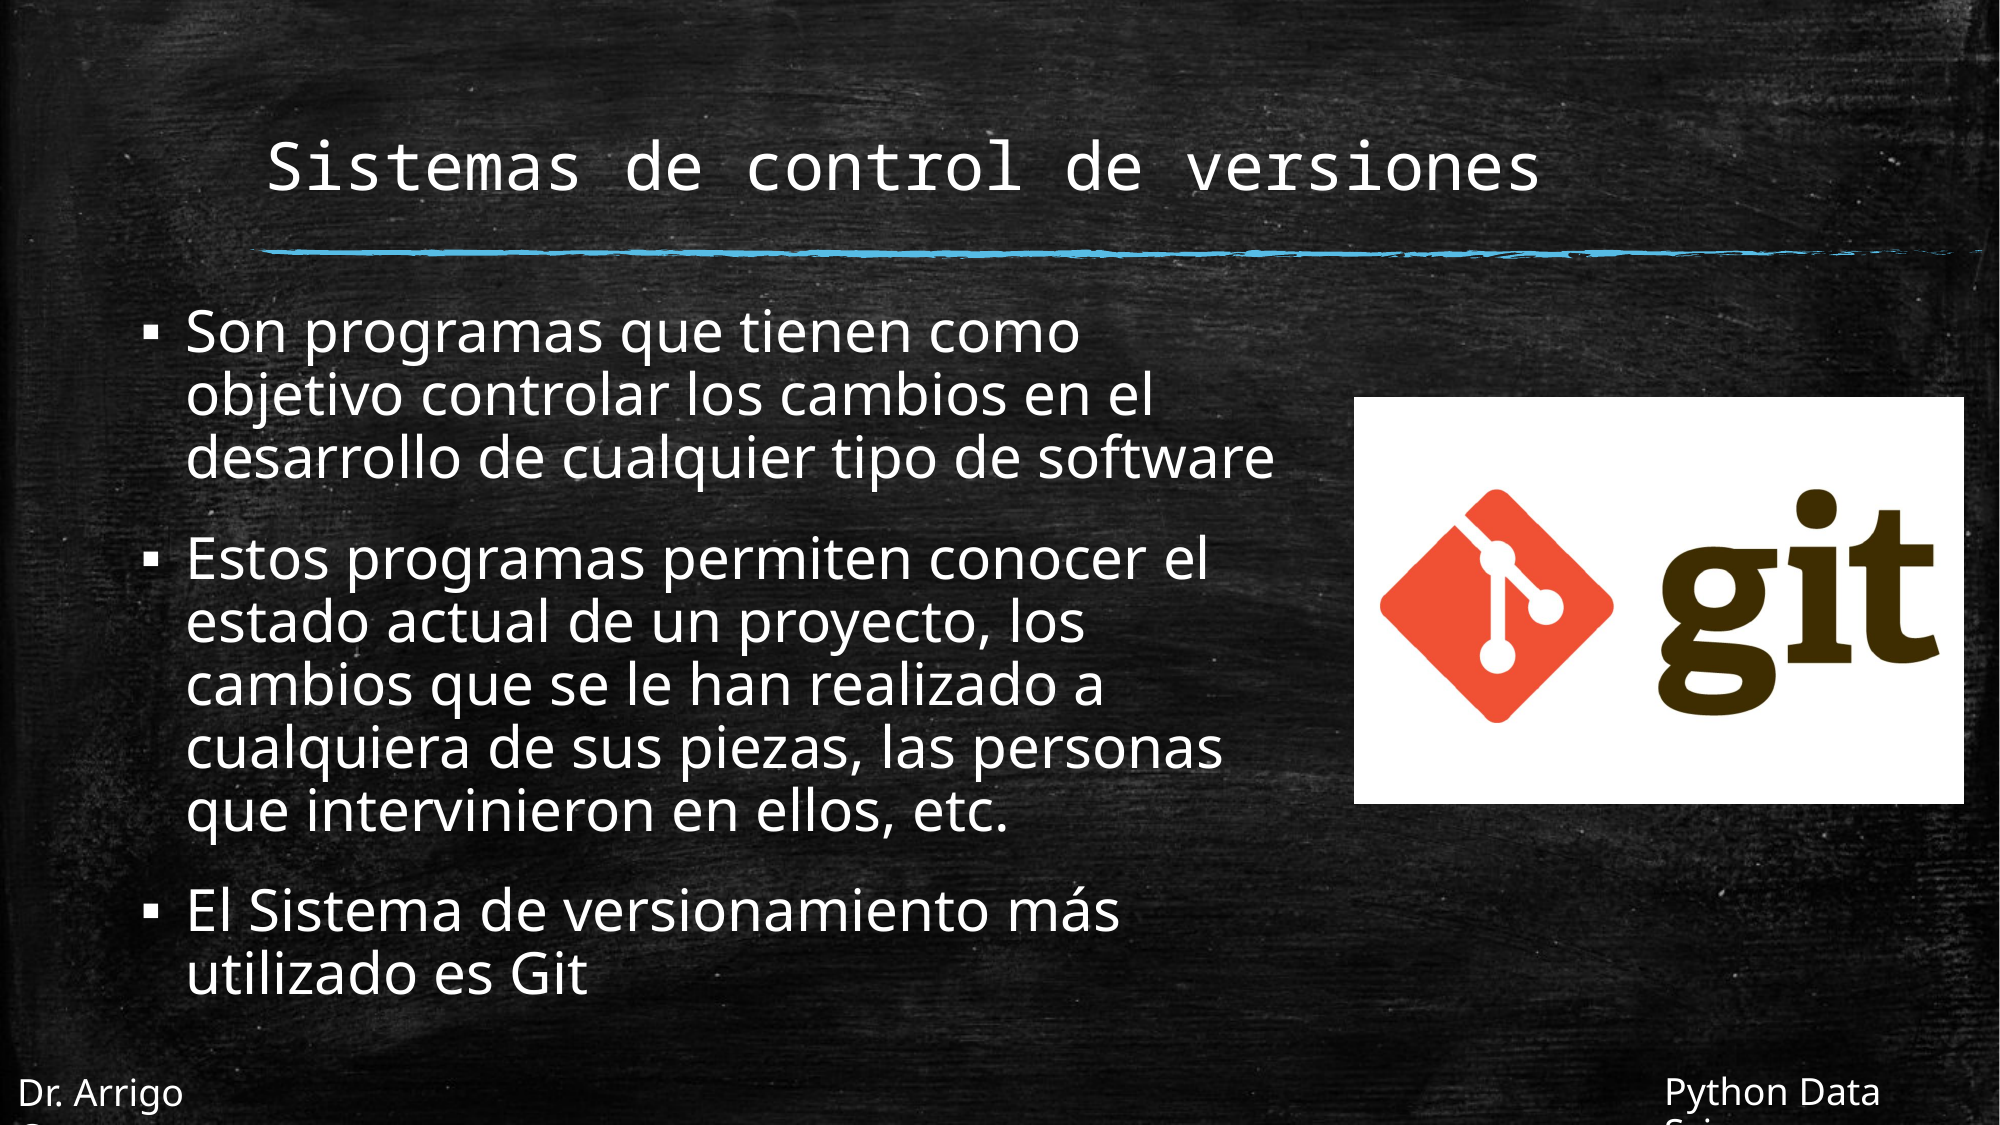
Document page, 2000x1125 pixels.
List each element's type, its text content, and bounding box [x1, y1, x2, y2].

picture [1354, 397, 1964, 804]
title Sistemas de control de versiones [249, 45, 1750, 213]
list Son programas que tienen como objetivo controlar los cambios en el desarrollo de cualquier tipo de software Estos programas permiten conocer el estado actual de un proyecto, los cambios que se le han realizado a cualquiera de sus piezas, las personas que intervinieron en ellos, etc. El Sistema de versionamiento más utilizado es Git [125, 295, 1313, 996]
